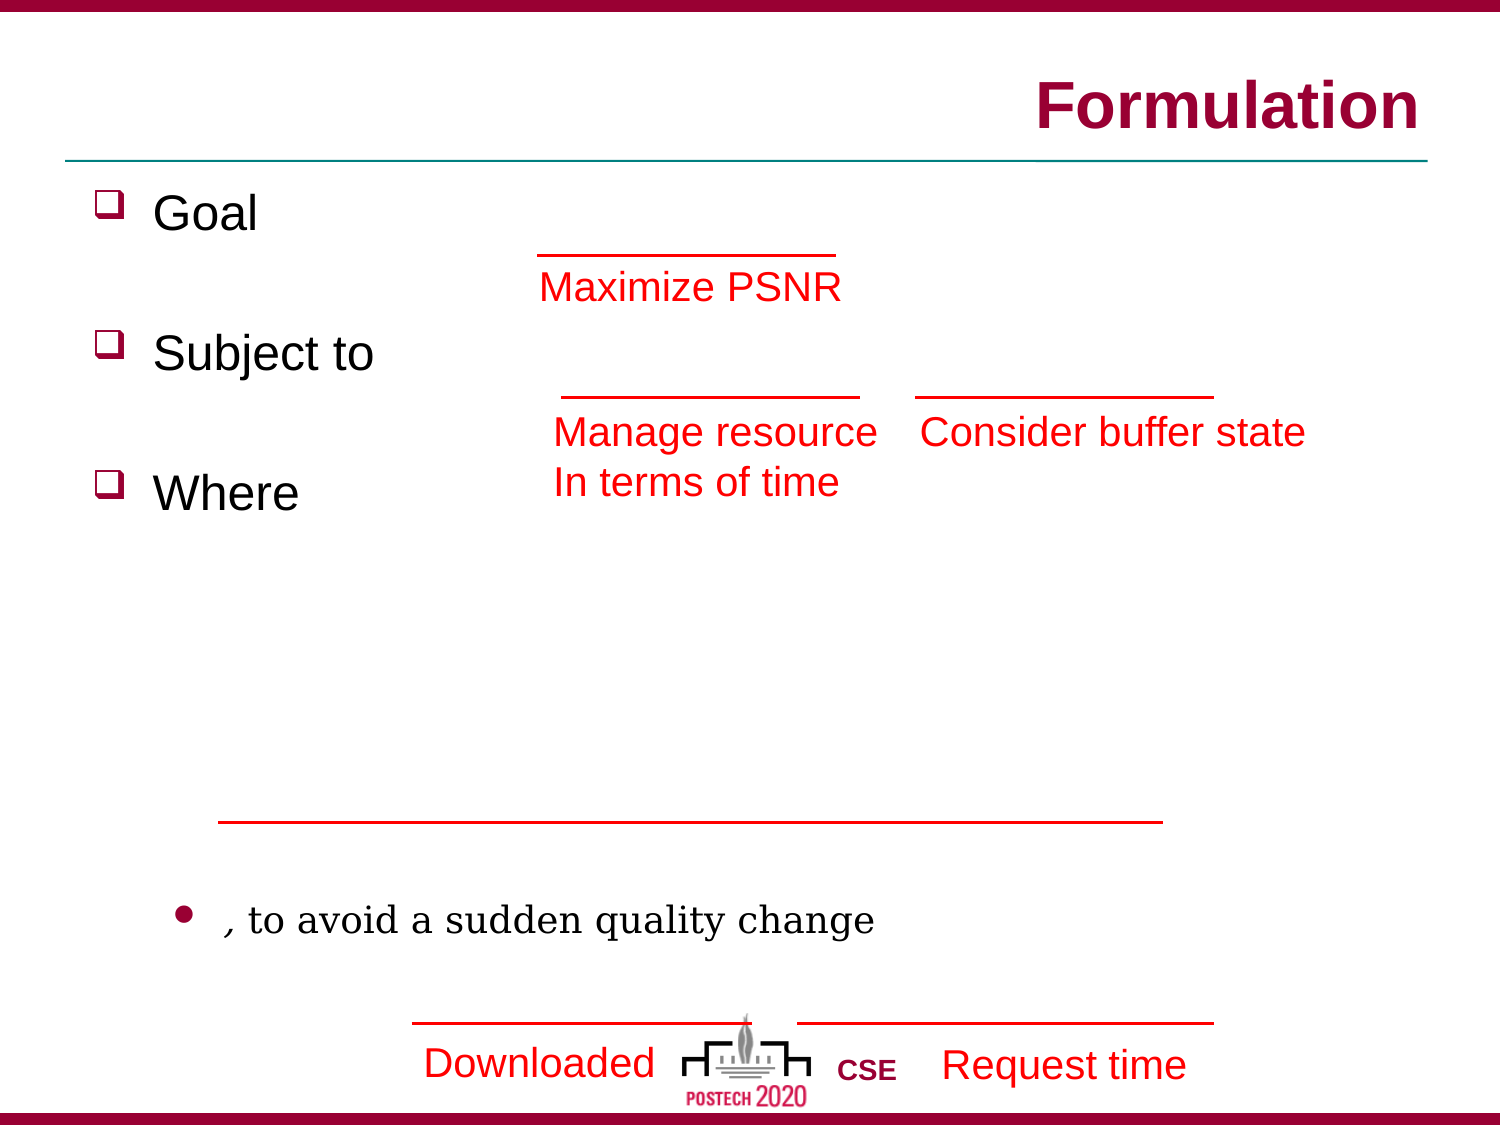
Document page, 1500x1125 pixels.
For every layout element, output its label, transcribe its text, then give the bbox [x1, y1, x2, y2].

text_box Downloaded [408, 1028, 671, 1094]
text_box Maximize PSNR [524, 252, 859, 317]
text_box Manage resource In terms of time [538, 397, 894, 512]
text_box Request time [926, 1032, 1203, 1096]
text_box Consider buffer state [904, 397, 1322, 462]
title Formulation [74, 36, 1436, 150]
picture [672, 1012, 820, 1111]
